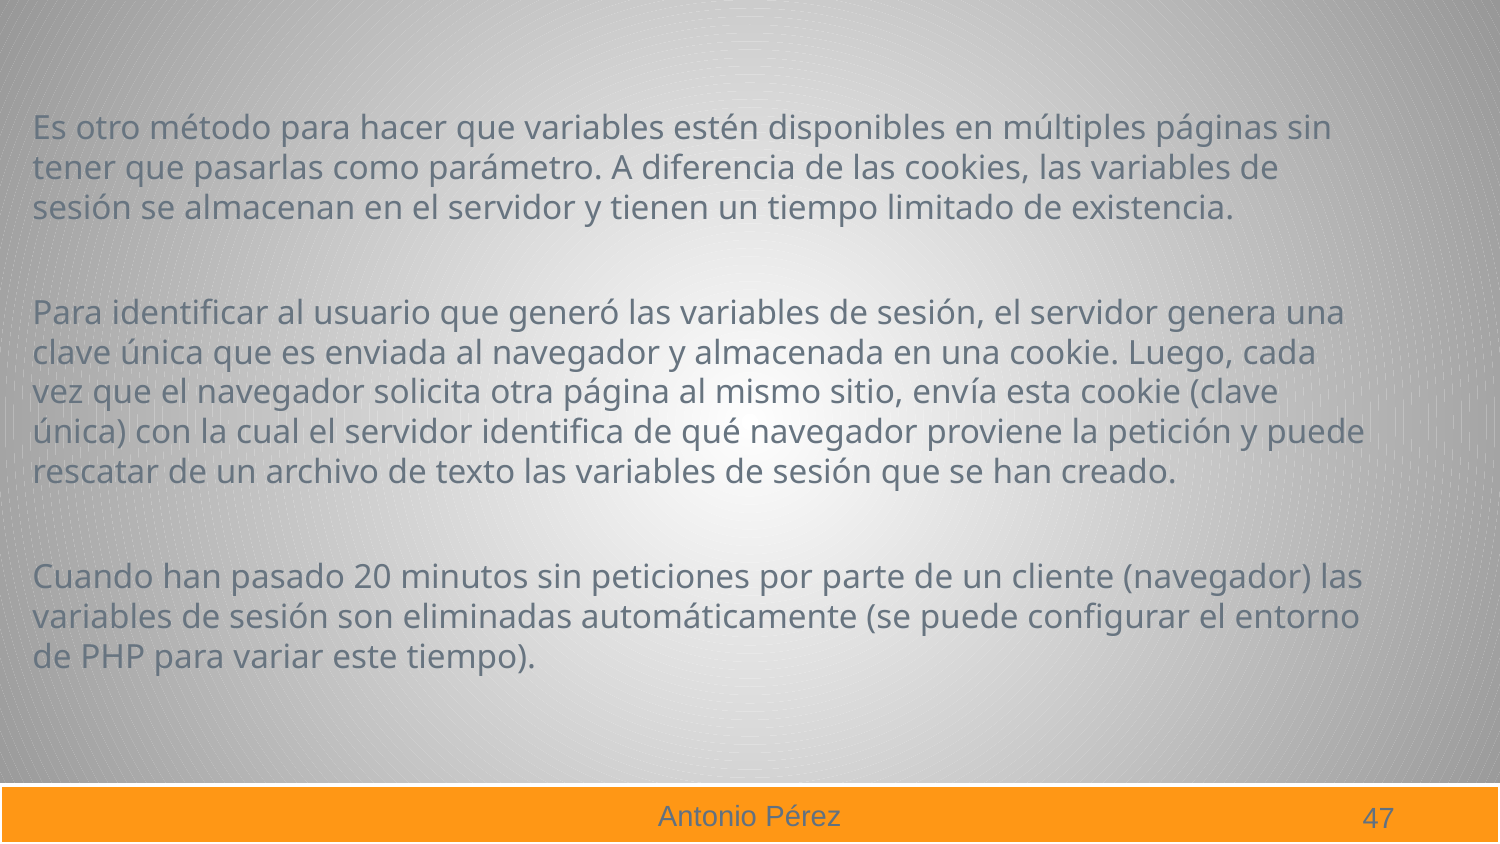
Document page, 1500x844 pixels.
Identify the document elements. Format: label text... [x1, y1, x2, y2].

slide_number 47 [1347, 792, 1438, 844]
list Es otro método para hacer que variables estén disponibles en múltiples páginas sin tener que pasarlas como parámetro. A diferencia de las cookies, las variables de sesión se almacenan en el servidor y tienen un tiempo limitado de existencia. Para identificar al usuario que generó las variables de sesión, el servidor genera una clave única que es enviada al navegador y almacenada en una cookie. Luego, cada vez que el navegador solicita otra página al mismo sitio, envía esta cookie (clave única) con la cual el servidor identifica de qué navegador proviene la petición y puede rescatar de un archivo de texto las variables de sesión que se han creado. Cuando han pasado 20 minutos sin peticiones por parte de un cliente (navegador) las variables de sesión son eliminadas automáticamente (se puede configurar el entorno de PHP para variar este tiempo). [0, 91, 1393, 674]
